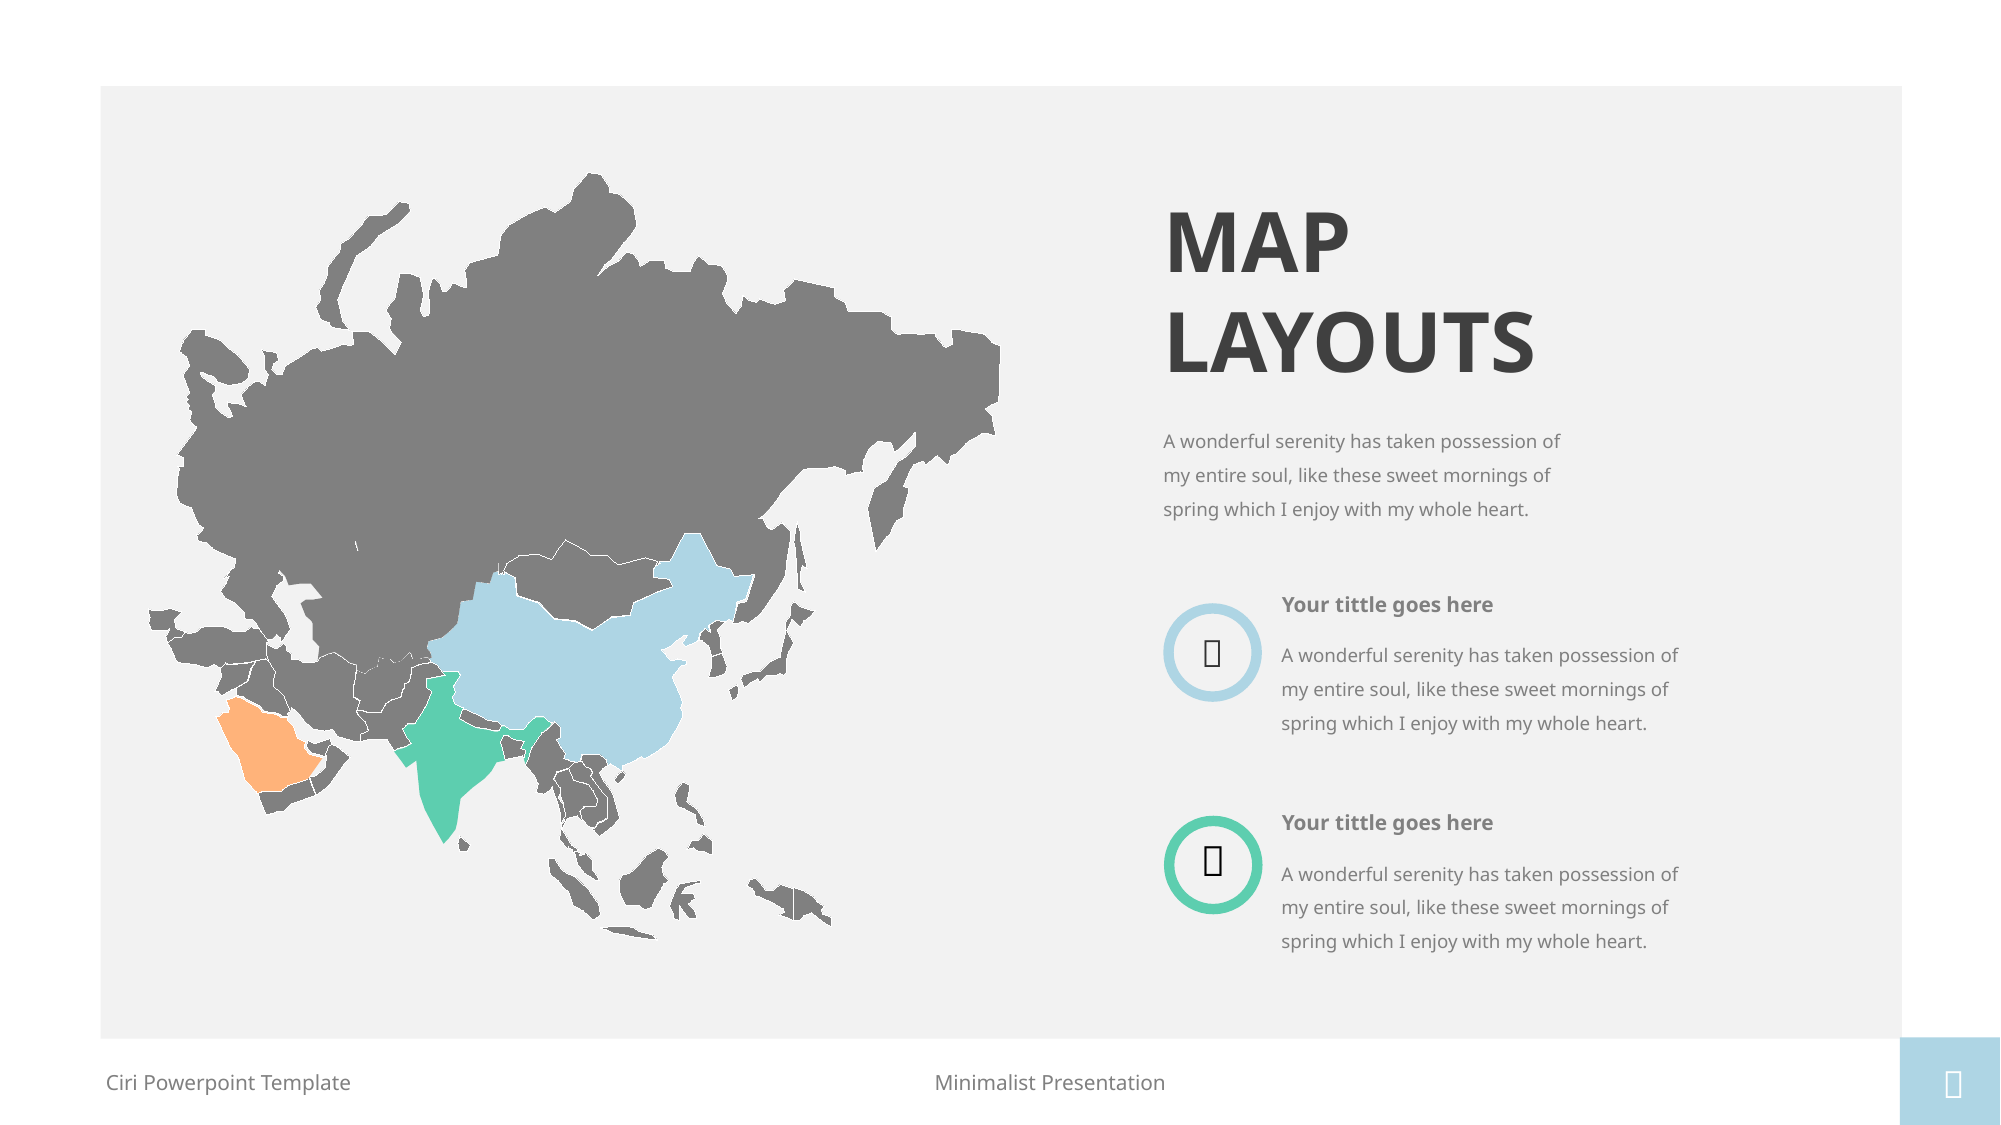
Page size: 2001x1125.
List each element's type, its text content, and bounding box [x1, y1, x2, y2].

text_box [1168, 829, 1259, 911]
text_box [148, 172, 1001, 941]
text_box  [1185, 827, 1241, 893]
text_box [90, 1037, 2000, 1125]
text_box A wonderful serenity has taken possession of my entire soul, like these sweet mornings of spring which I enjoy with my whole heart. [1266, 843, 1707, 960]
text_box [1189, 819, 1238, 827]
text_box [1167, 607, 1258, 698]
text_box A wonderful serenity has taken possession of my entire soul, like these sweet mornings of spring which I enjoy with my whole heart. [1266, 625, 1707, 742]
text_box Your tittle goes here [1267, 583, 1558, 624]
text_box Your tittle goes here [1267, 802, 1558, 842]
text_box  [1186, 622, 1239, 683]
text_box MAP LAYOUTS [1148, 182, 1800, 397]
text_box A wonderful serenity has taken possession of my entire soul, like these sweet mornings of spring which I enjoy with my whole heart. [1148, 411, 1589, 528]
